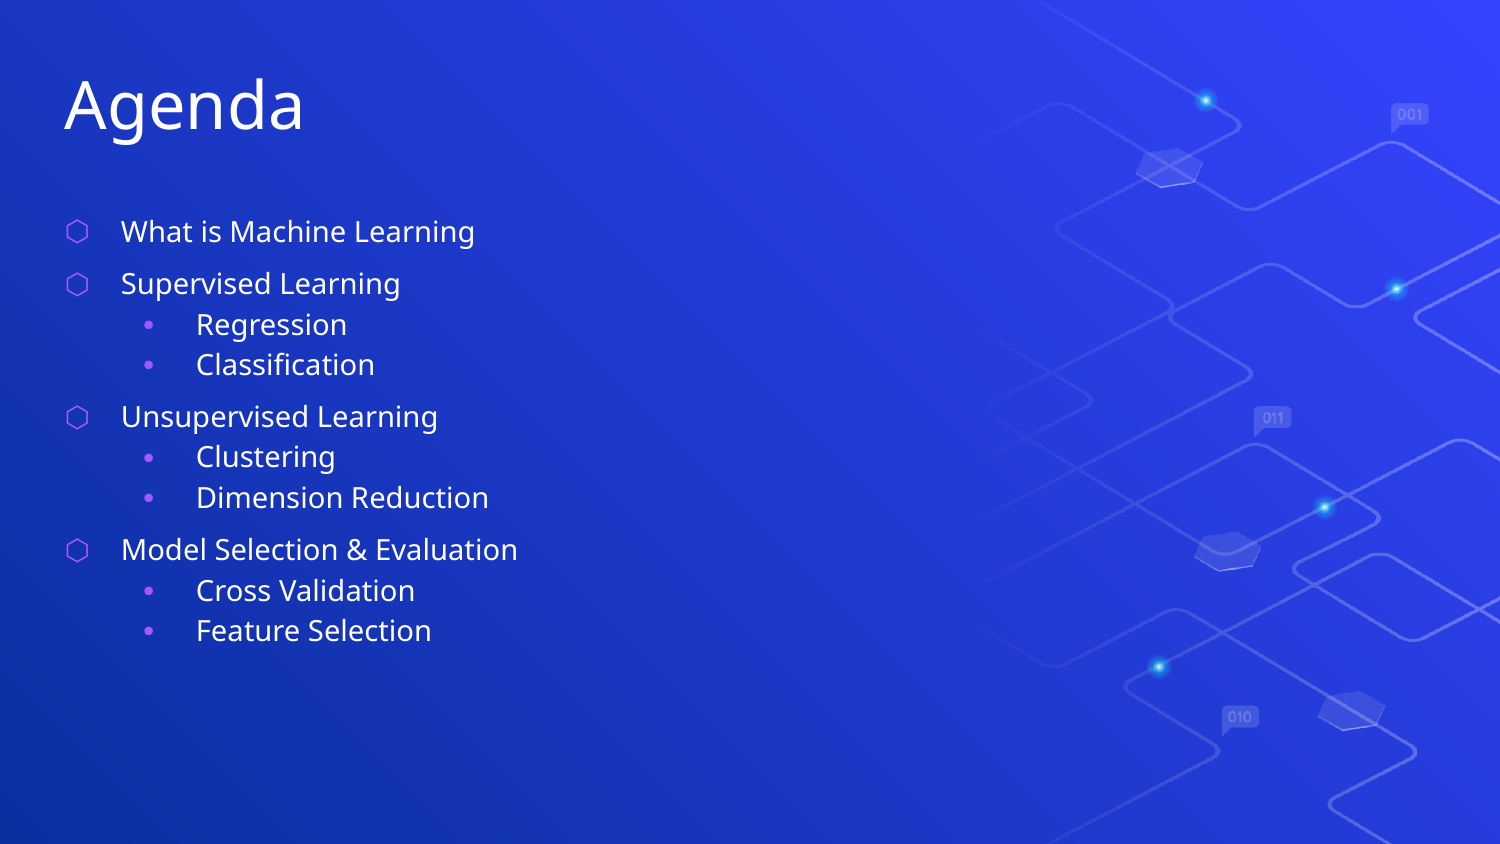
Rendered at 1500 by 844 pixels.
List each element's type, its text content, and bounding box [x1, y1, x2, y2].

picture [0, 0, 1500, 844]
list Agenda What is Machine Learning Supervised Learning Regression Classification Unsupervised Learning Clustering Dimension Reduction Model Selection & Evaluation Cross Validation Feature Selection [64, 50, 1420, 404]
